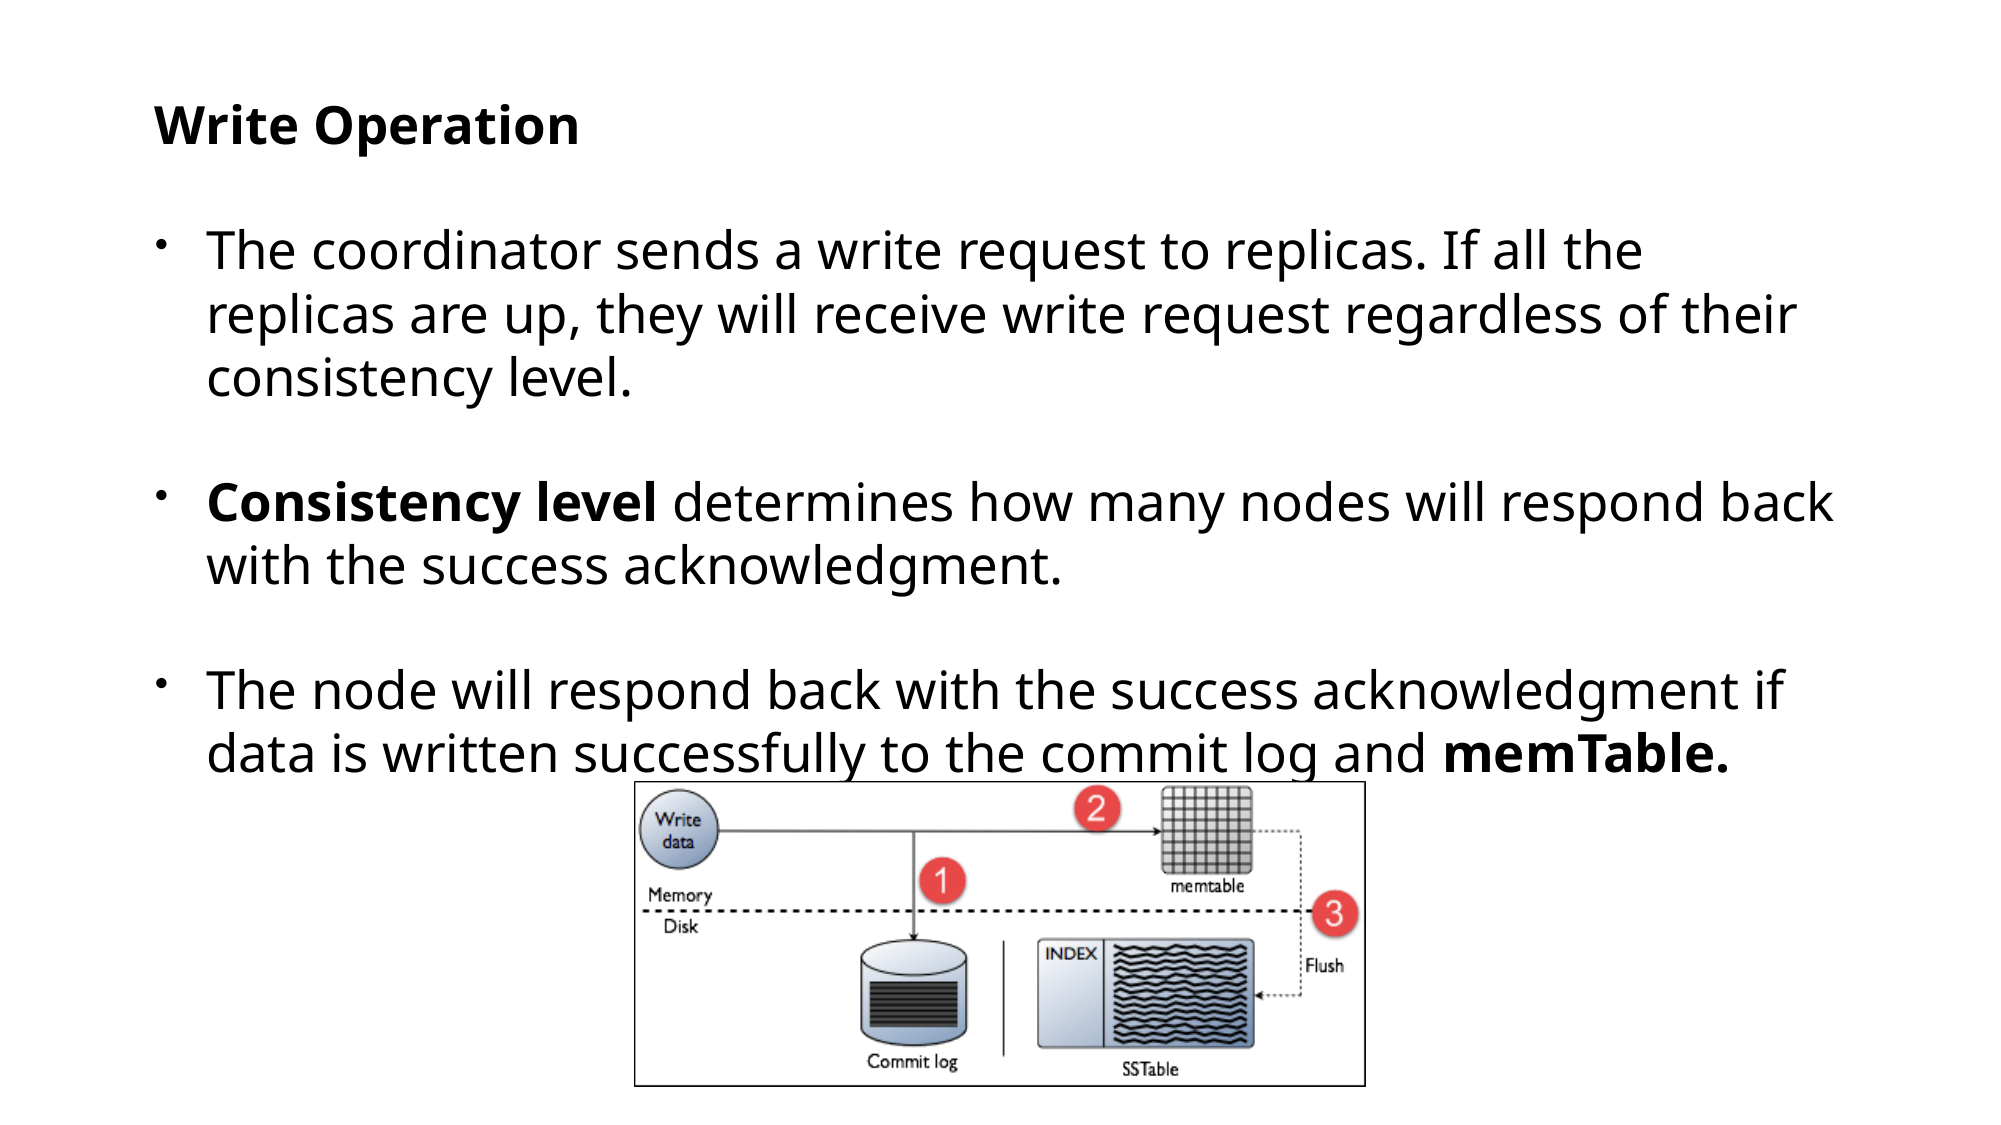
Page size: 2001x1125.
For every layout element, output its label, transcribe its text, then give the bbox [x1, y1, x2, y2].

picture [634, 781, 1366, 1087]
list Write Operation The coordinator sends a write request to replicas. If all the replicas are up, they will receive write request regardless of their consistency level. Consistency level determines how many nodes will respond back with the success acknowledgment. The node will respond back with the success acknowledgment if data is written successfully to the commit log and memTable. [145, 145, 1854, 979]
